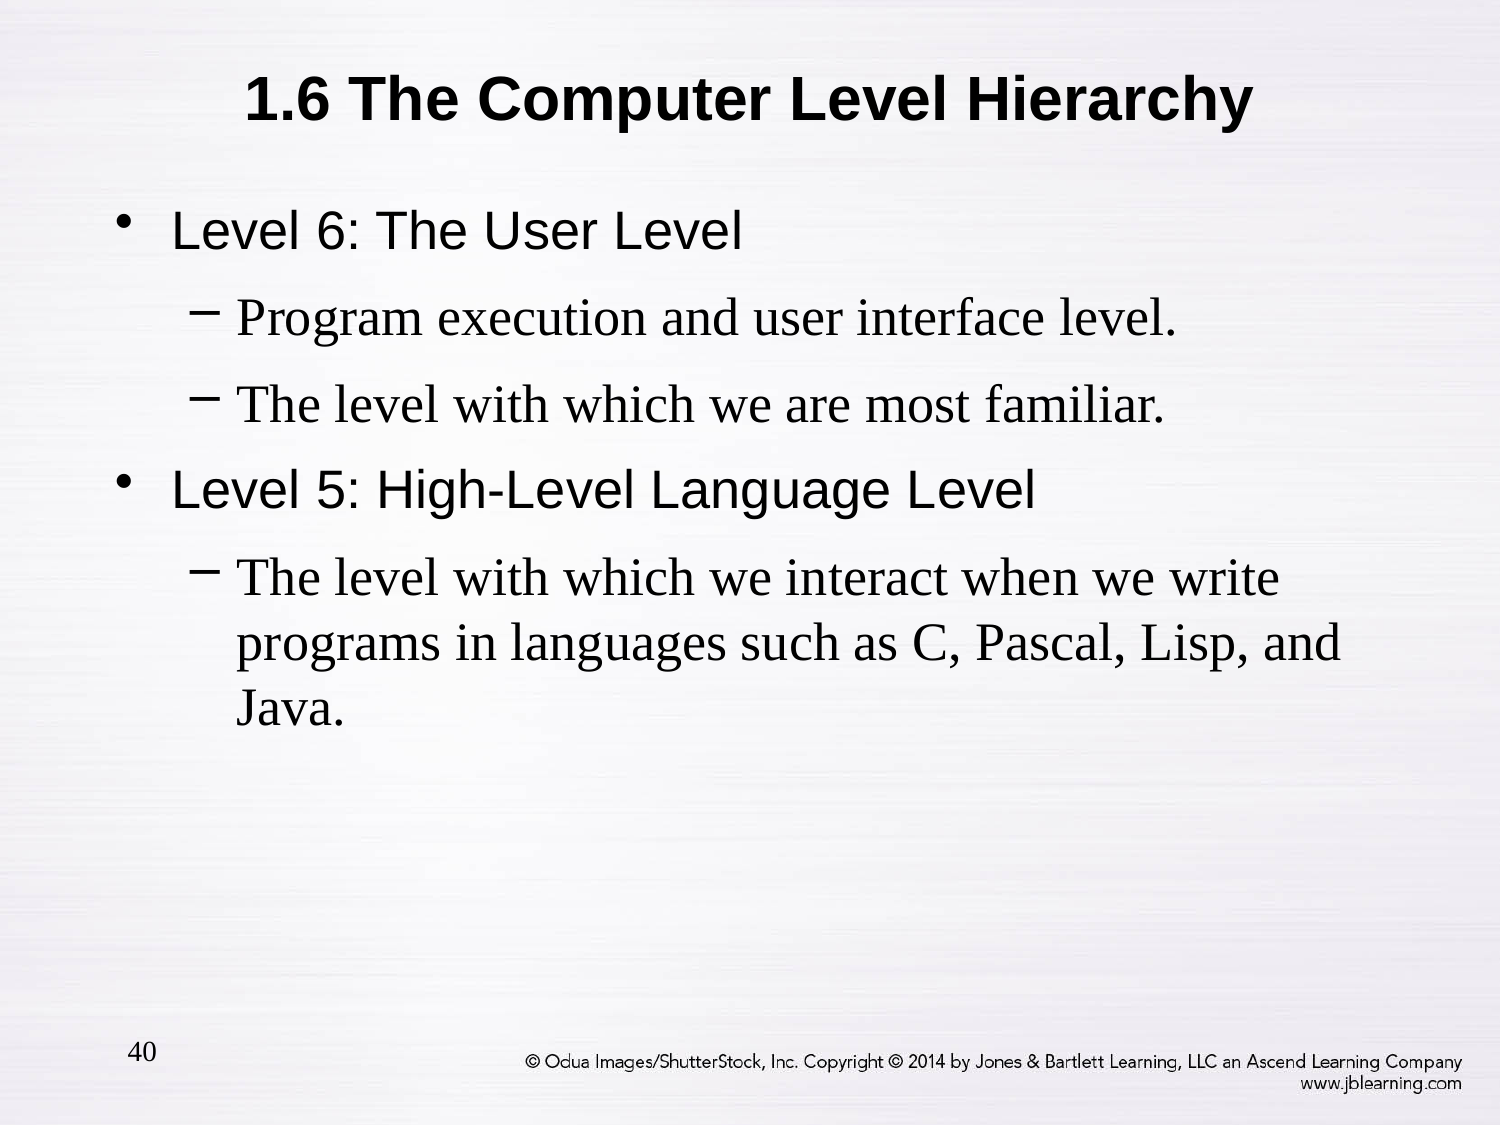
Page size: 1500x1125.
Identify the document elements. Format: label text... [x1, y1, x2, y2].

picture [0, 0, 1500, 1125]
slide_number 40 [112, 1025, 425, 1100]
list Level 6: The User Level Program execution and user interface level. The level with which we are most familiar. Level 5: High-Level Language Level The level with which we interact when we write programs in languages such as C, Pascal, Lisp, and Java. [99, 187, 1413, 913]
title 1.6 The Computer Level Hierarchy [218, 50, 1282, 140]
